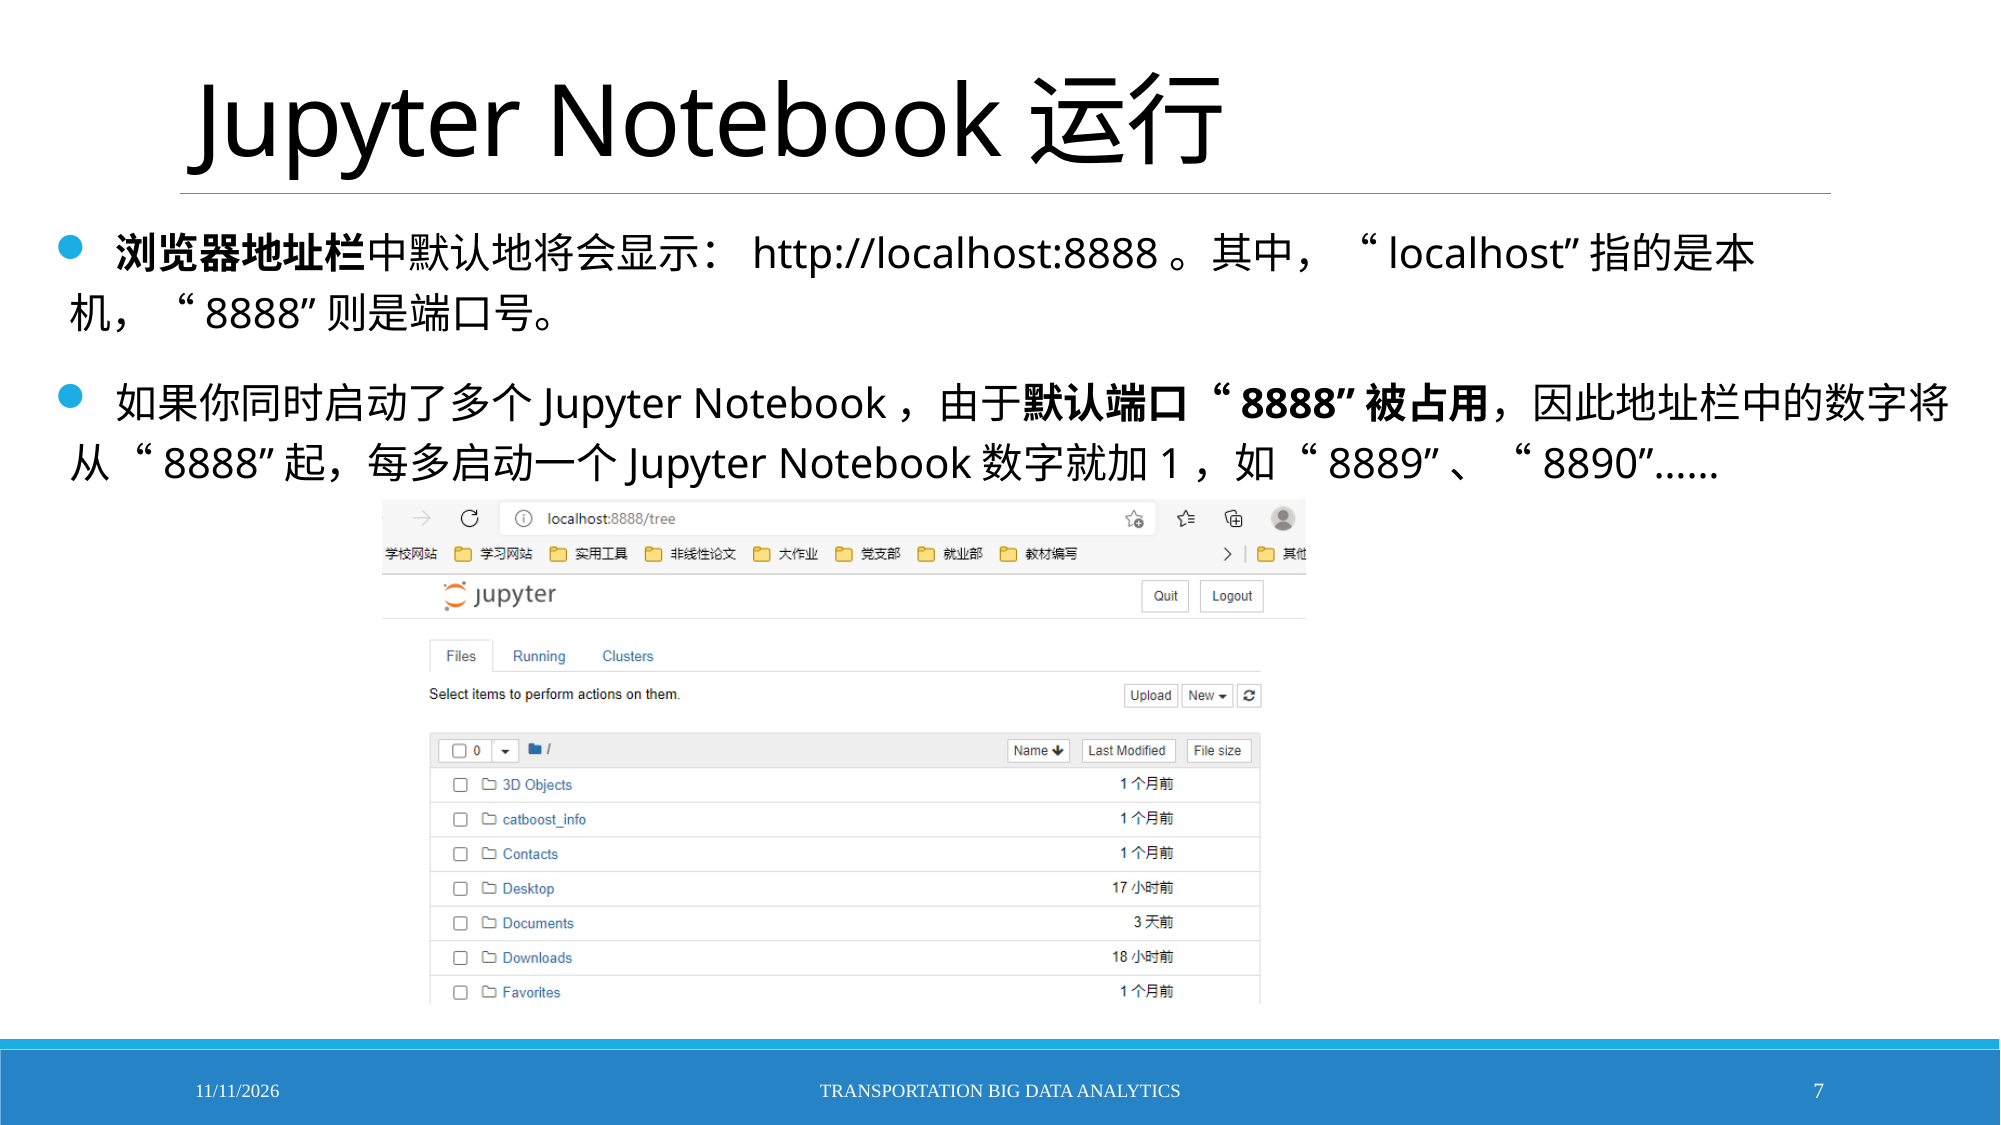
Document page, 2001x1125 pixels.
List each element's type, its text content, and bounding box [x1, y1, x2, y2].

slide_number 7 [1624, 1059, 1840, 1120]
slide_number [180, 1059, 586, 1120]
list 浏览器地址栏中默认地将会显示：http://localhost:8888。其中，“localhost”指的是本机，“8888”则是端口号。 如果你同时启动了多个Jupyter Notebook，由于默认端口“8888”被占用，因此地址栏中的数字将从“8888”起，每多启动一个Jupyter Notebook数字就加1，如“8889”、“8890”…… [54, 209, 1953, 948]
footer Transportation Big Data Analytics [604, 1059, 1396, 1120]
picture [382, 498, 1306, 1005]
title Jupyter Notebook运行 [180, 20, 1830, 185]
